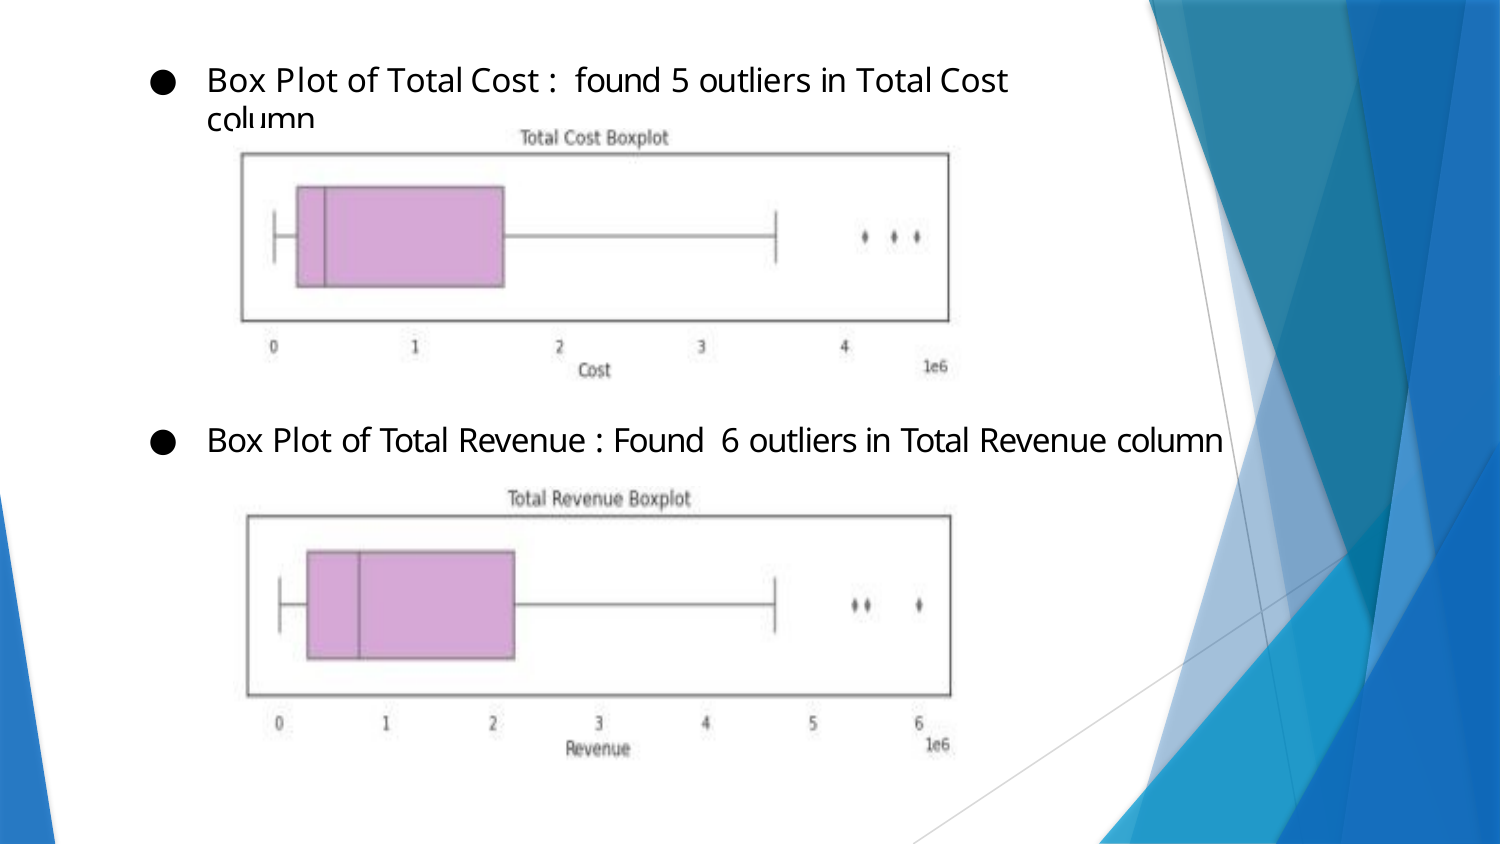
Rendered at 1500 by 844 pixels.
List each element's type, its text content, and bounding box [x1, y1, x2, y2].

text_box Box Plot of Total Revenue : Found 6 outliers in Total Revenue column [146, 416, 1248, 459]
text_box Box Plot of Total Cost : found 5 outliers in Total Cost column [146, 56, 1117, 139]
picture [232, 128, 966, 387]
picture [232, 486, 966, 768]
